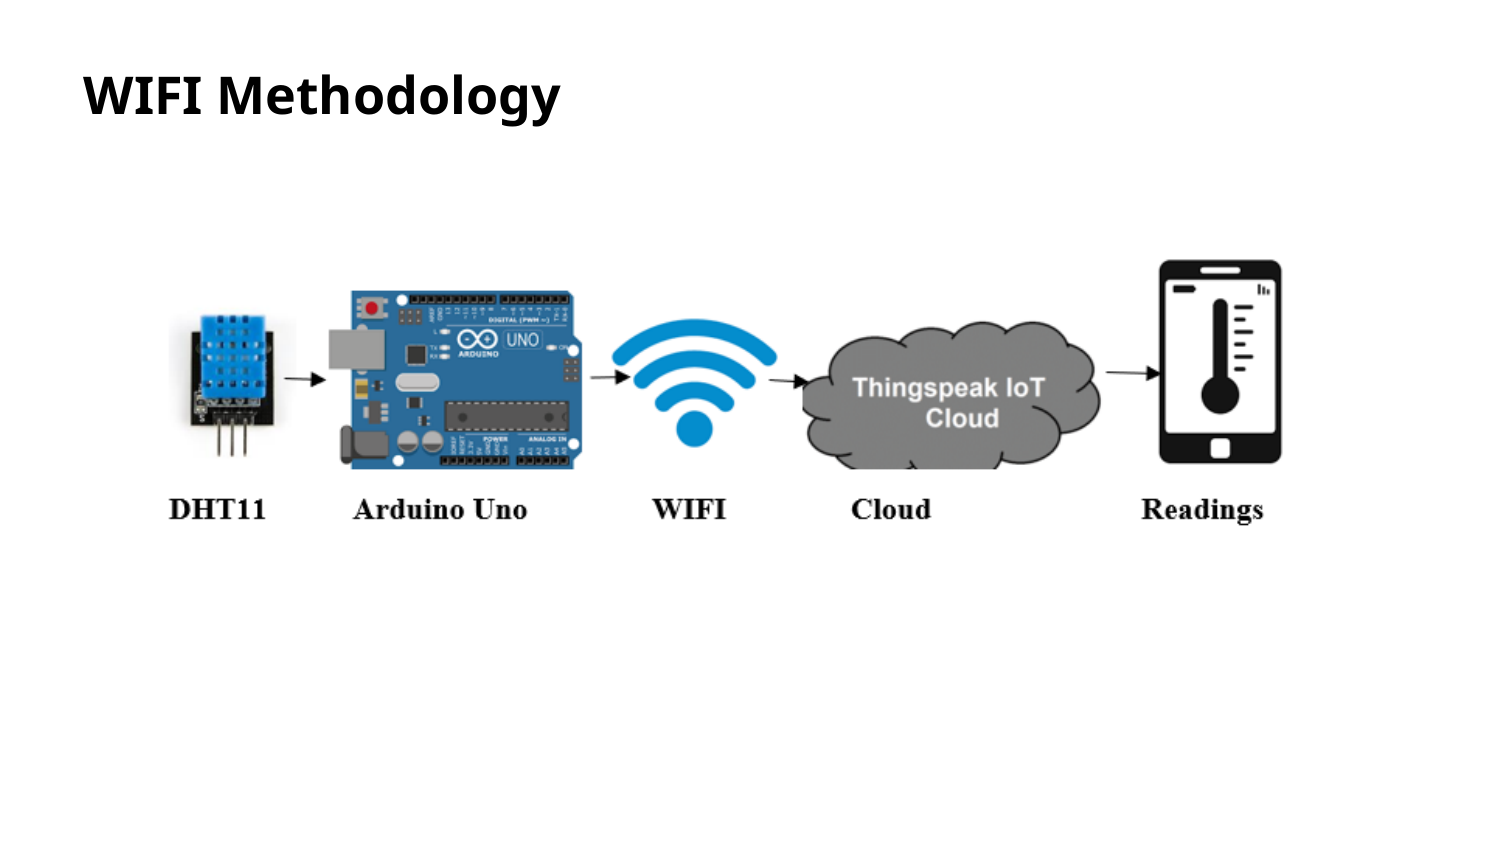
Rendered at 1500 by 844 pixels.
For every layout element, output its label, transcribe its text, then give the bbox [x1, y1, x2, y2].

picture [166, 249, 1334, 556]
text_box WIFI Methodology [72, 56, 1175, 131]
